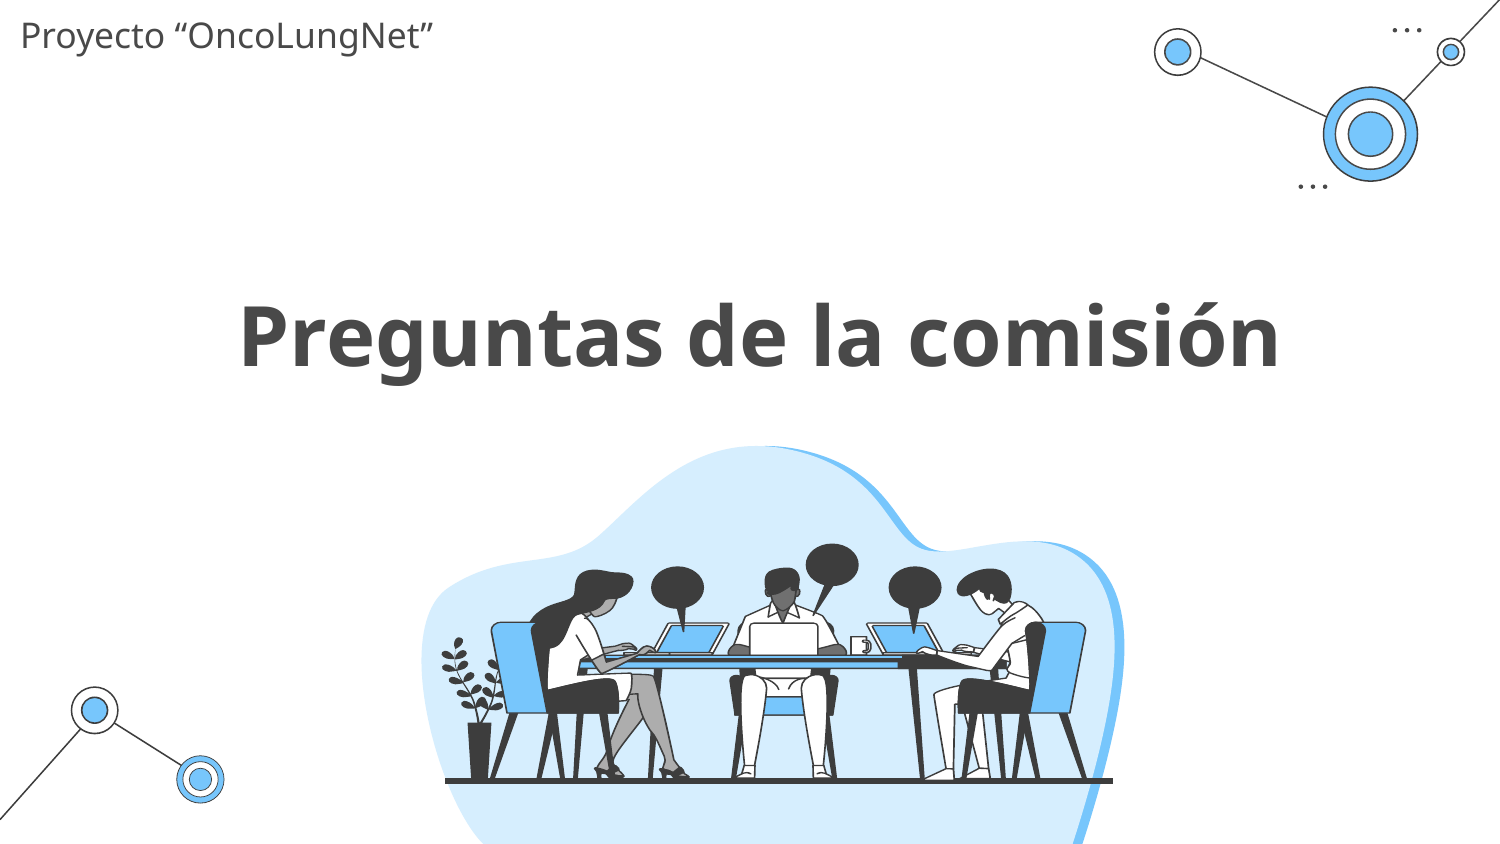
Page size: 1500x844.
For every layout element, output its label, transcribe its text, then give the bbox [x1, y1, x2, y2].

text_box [398, 445, 1138, 844]
title Preguntas de la comisión [136, 267, 1400, 362]
